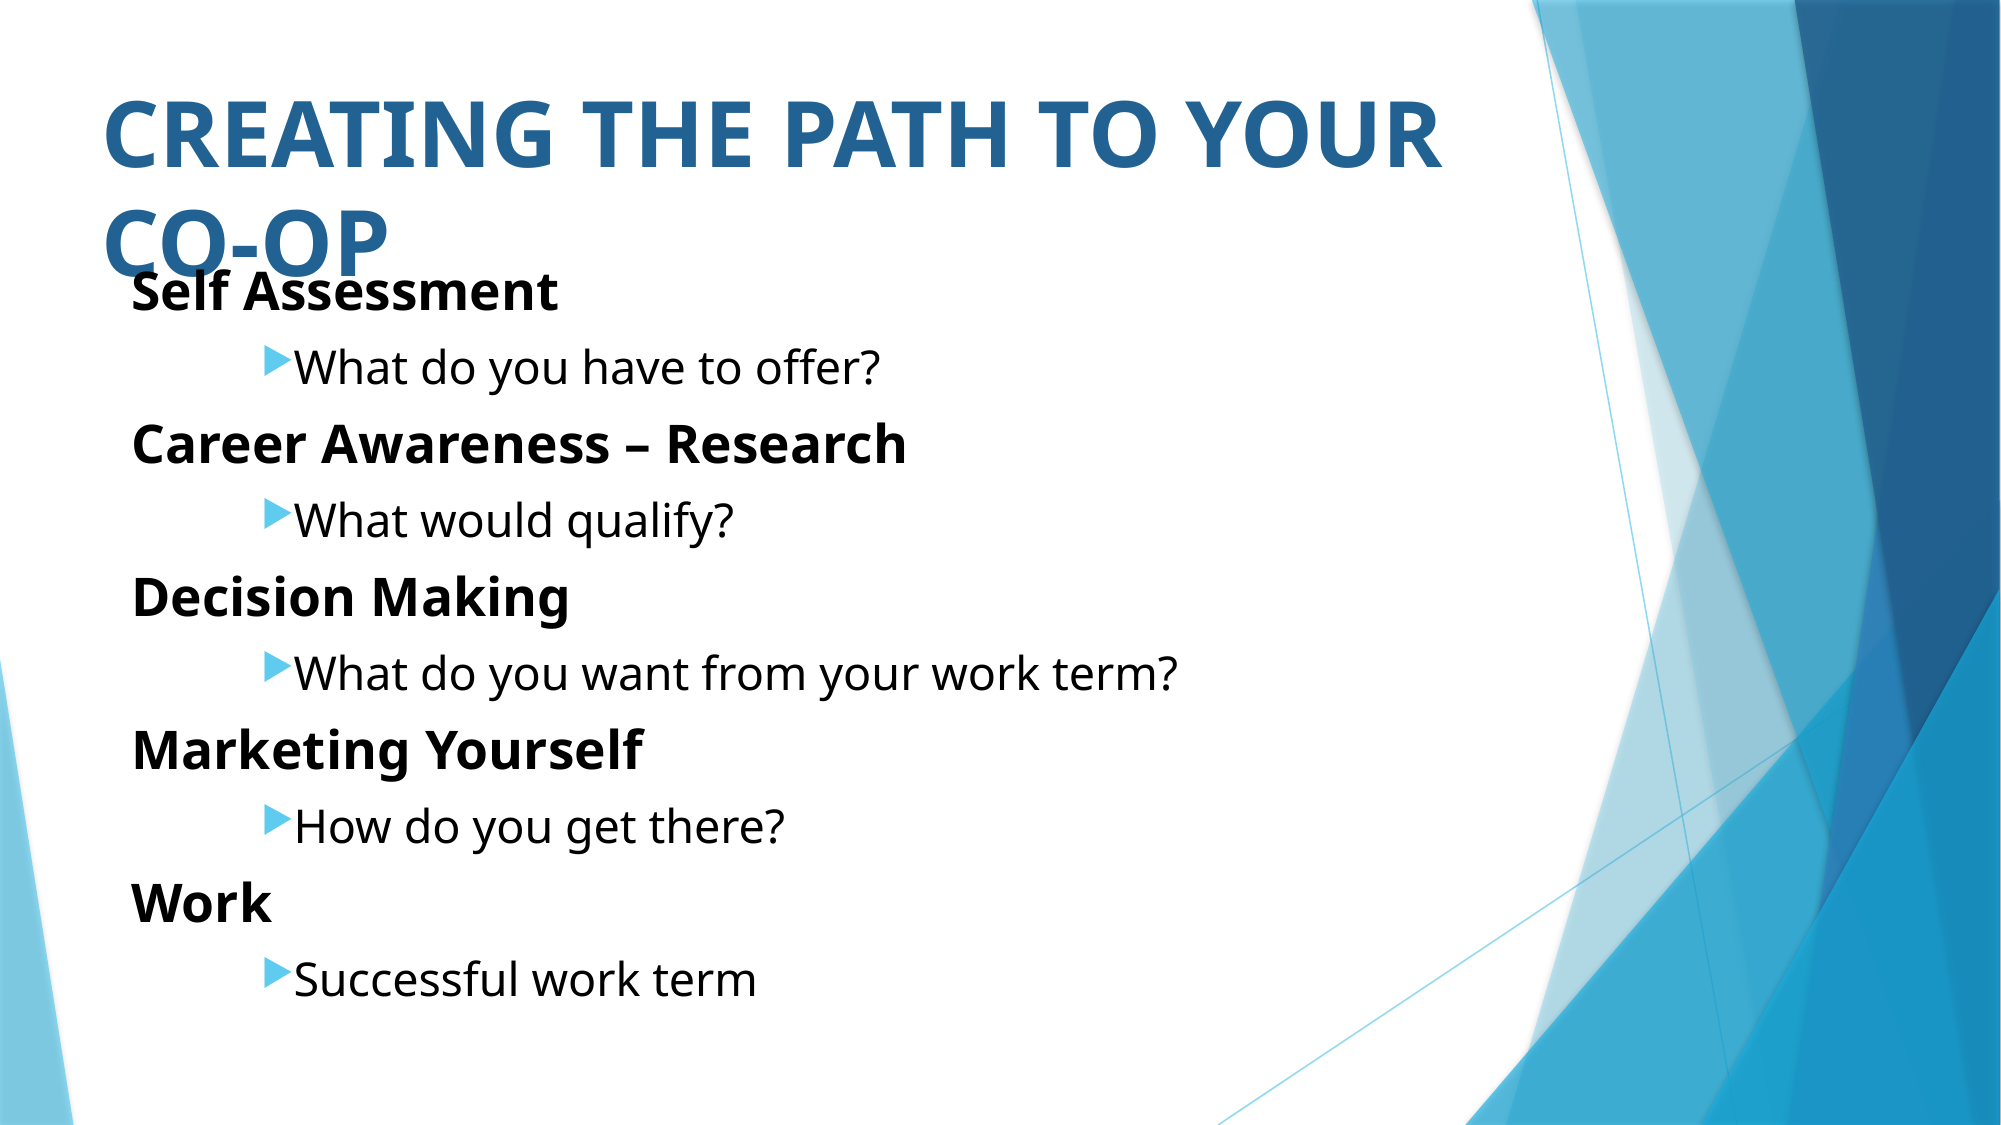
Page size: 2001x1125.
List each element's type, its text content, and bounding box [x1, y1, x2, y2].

title Creating the Path to Your Co-op [86, 67, 1497, 188]
list Self Assessment What do you have to offer? Career Awareness – Research What would qualify? Decision Making What do you want from your work term? Marketing Yourself How do you get there? Work Successful work term [116, 249, 1467, 1019]
